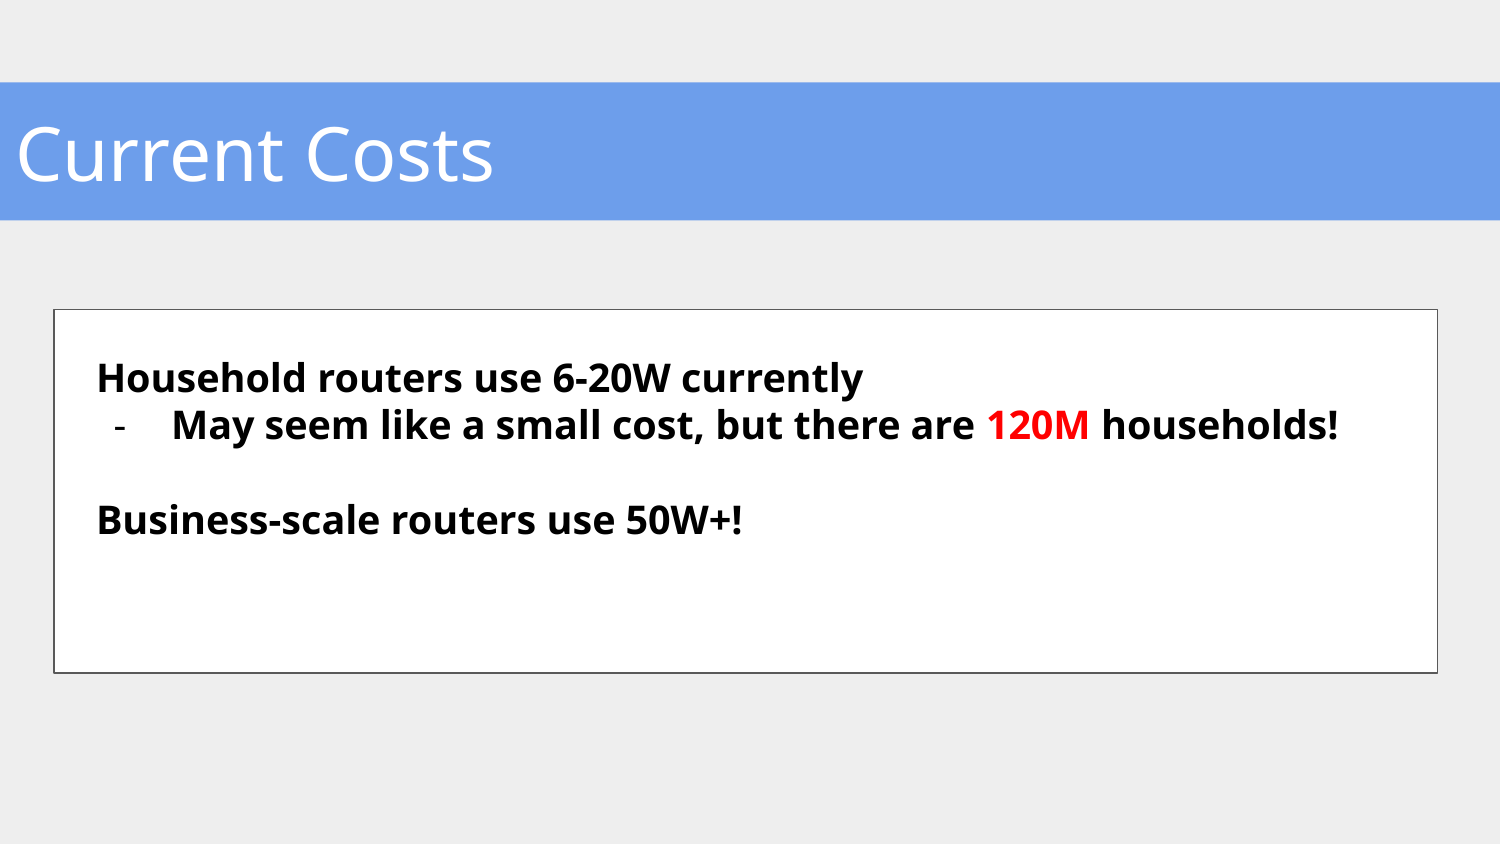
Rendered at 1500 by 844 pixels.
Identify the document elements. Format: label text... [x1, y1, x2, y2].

title Current Costs [0, 82, 1500, 221]
text_box [53, 309, 1438, 673]
text_box Household routers use 6-20W currently May seem like a small cost, but there are 120M households! Business-scale routers use 50W+! [80, 337, 1415, 558]
